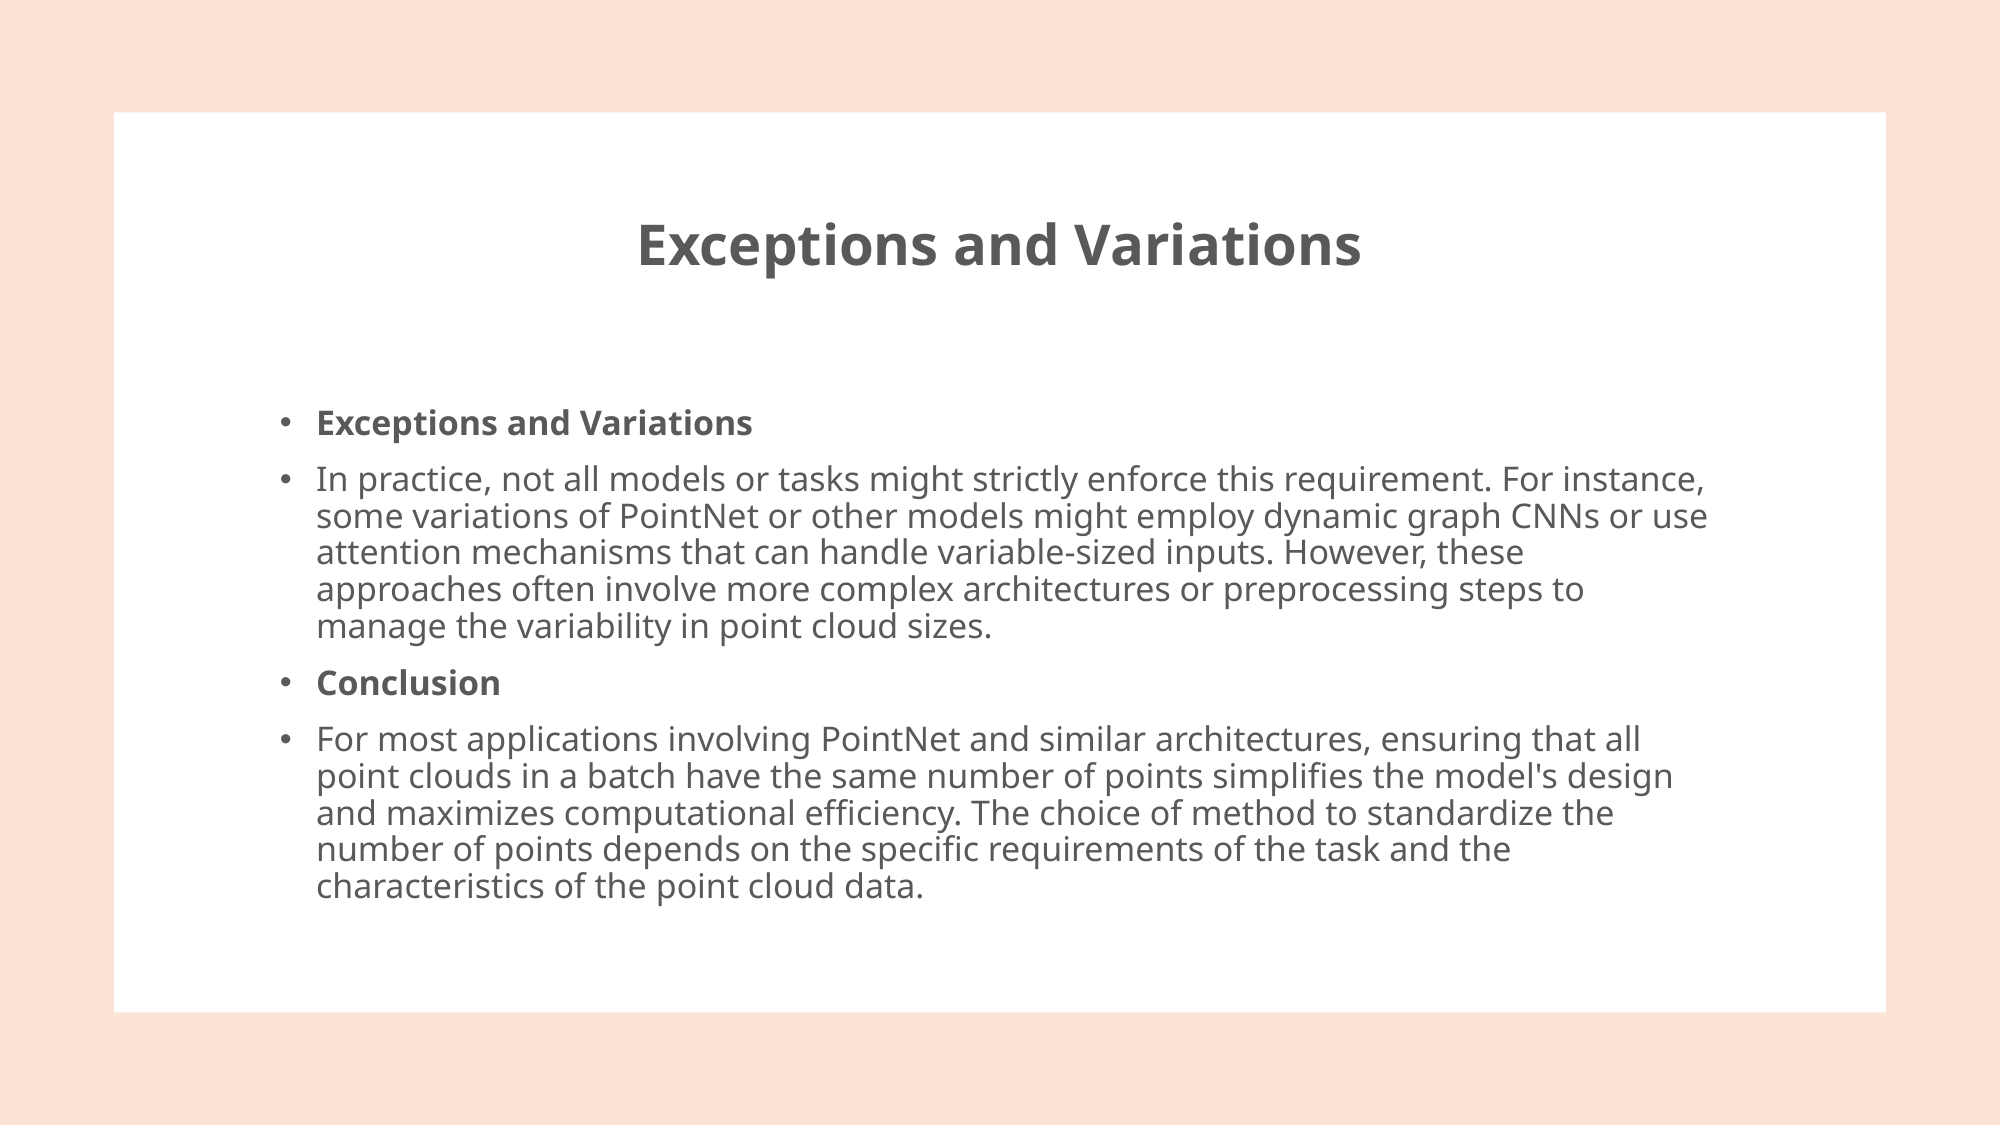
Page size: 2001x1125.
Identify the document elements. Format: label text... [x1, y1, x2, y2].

text_box [0, 0, 2000, 1125]
title Exceptions and Variations [265, 206, 1735, 353]
text_box [113, 111, 1887, 1014]
list Exceptions and Variations In practice, not all models or tasks might strictly enforce this requirement. For instance, some variations of PointNet or other models might employ dynamic graph CNNs or use attention mechanisms that can handle variable-sized inputs. However, these approaches often involve more complex architectures or preprocessing steps to manage the variability in point cloud sizes. Conclusion For most applications involving PointNet and similar architectures, ensuring that all point clouds in a batch have the same number of points simplifies the model's design and maximizes computational efficiency. The choice of method to standardize the number of points depends on the specific requirements of the task and the characteristics of the point cloud data. [265, 398, 1735, 919]
